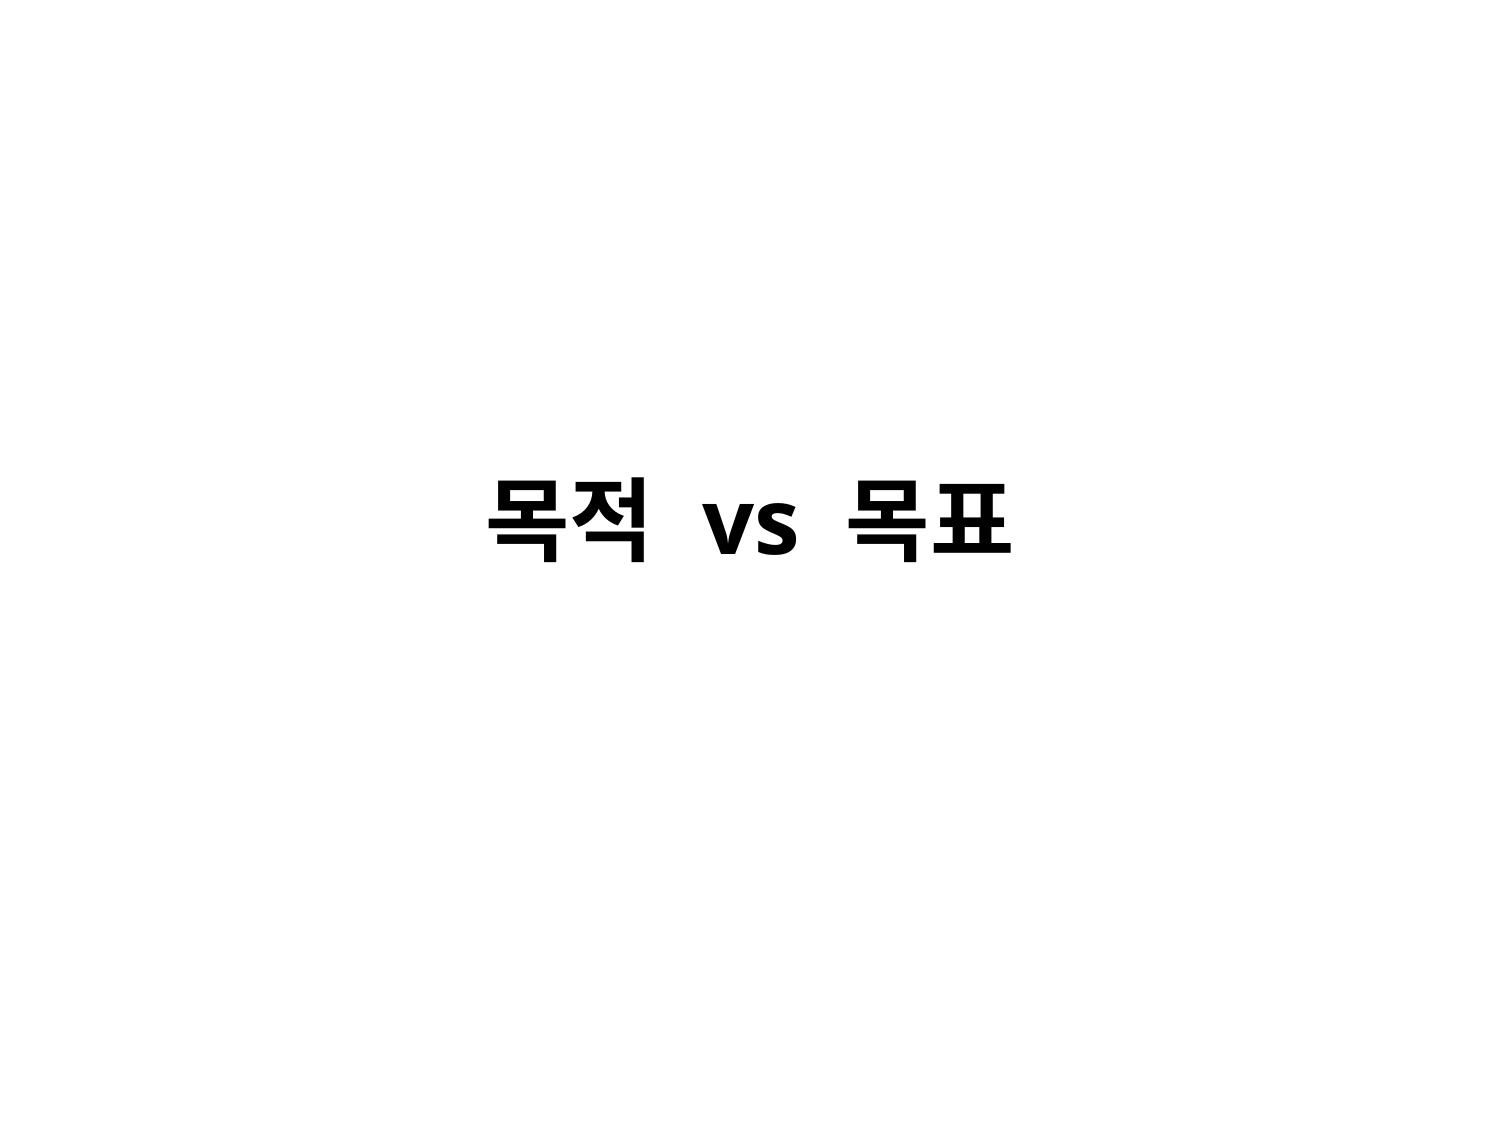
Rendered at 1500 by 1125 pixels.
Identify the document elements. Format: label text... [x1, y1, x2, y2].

title 목적 vs 목표 [112, 397, 1388, 639]
